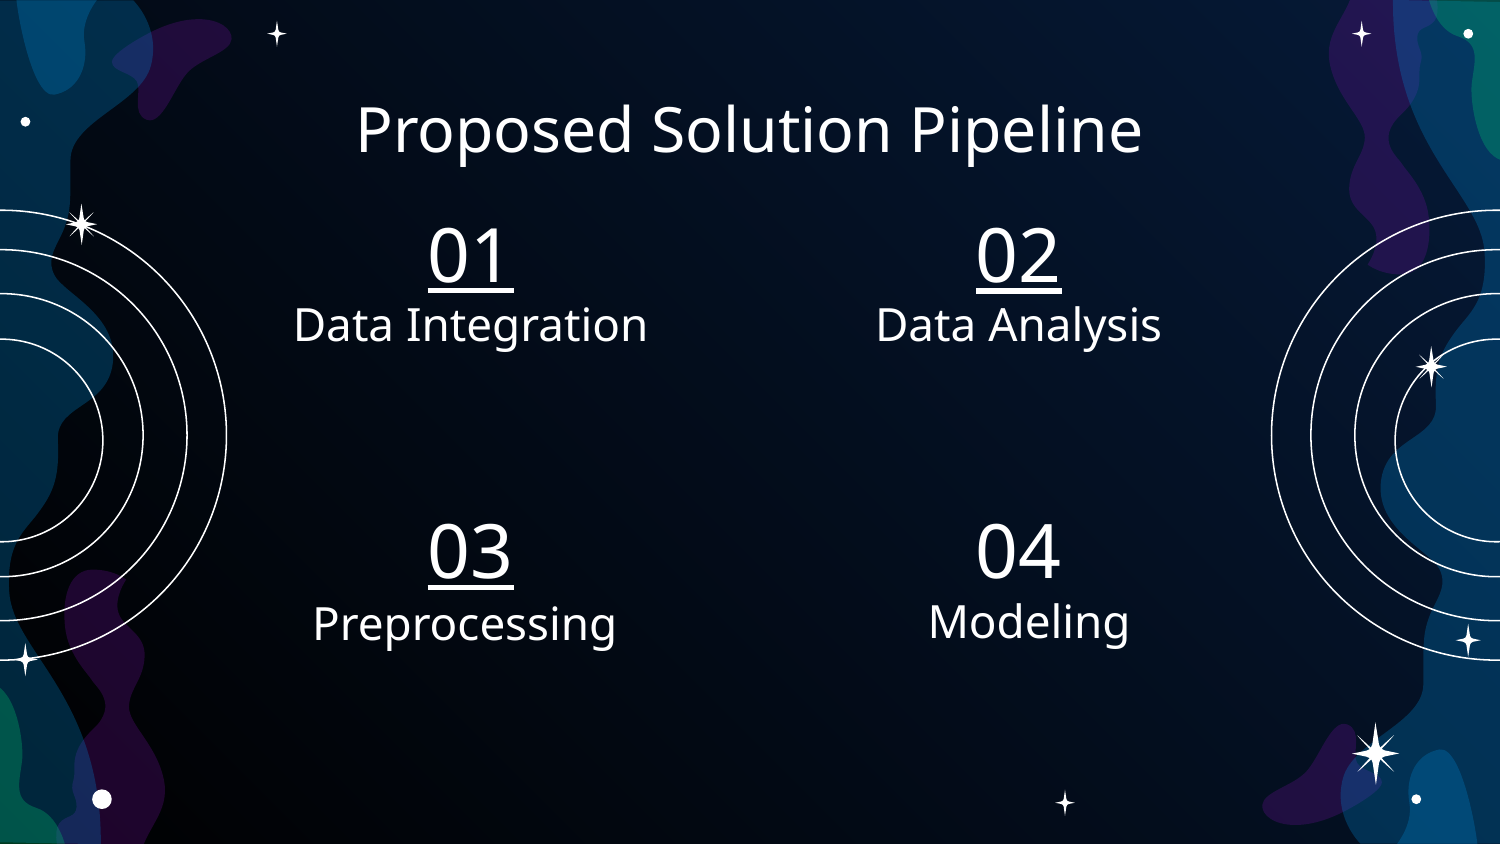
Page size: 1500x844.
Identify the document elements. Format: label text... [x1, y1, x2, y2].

title Proposed Solution Pipeline [245, 75, 1255, 170]
title 02 [922, 192, 1116, 280]
subtitle Data Integration [210, 280, 732, 362]
title 04 [922, 489, 1116, 577]
subtitle Modeling [768, 577, 1290, 659]
title 01 [374, 192, 568, 280]
subtitle Data Analysis [758, 280, 1280, 362]
title 03 [374, 489, 568, 579]
subtitle Preprocessing [210, 579, 732, 661]
